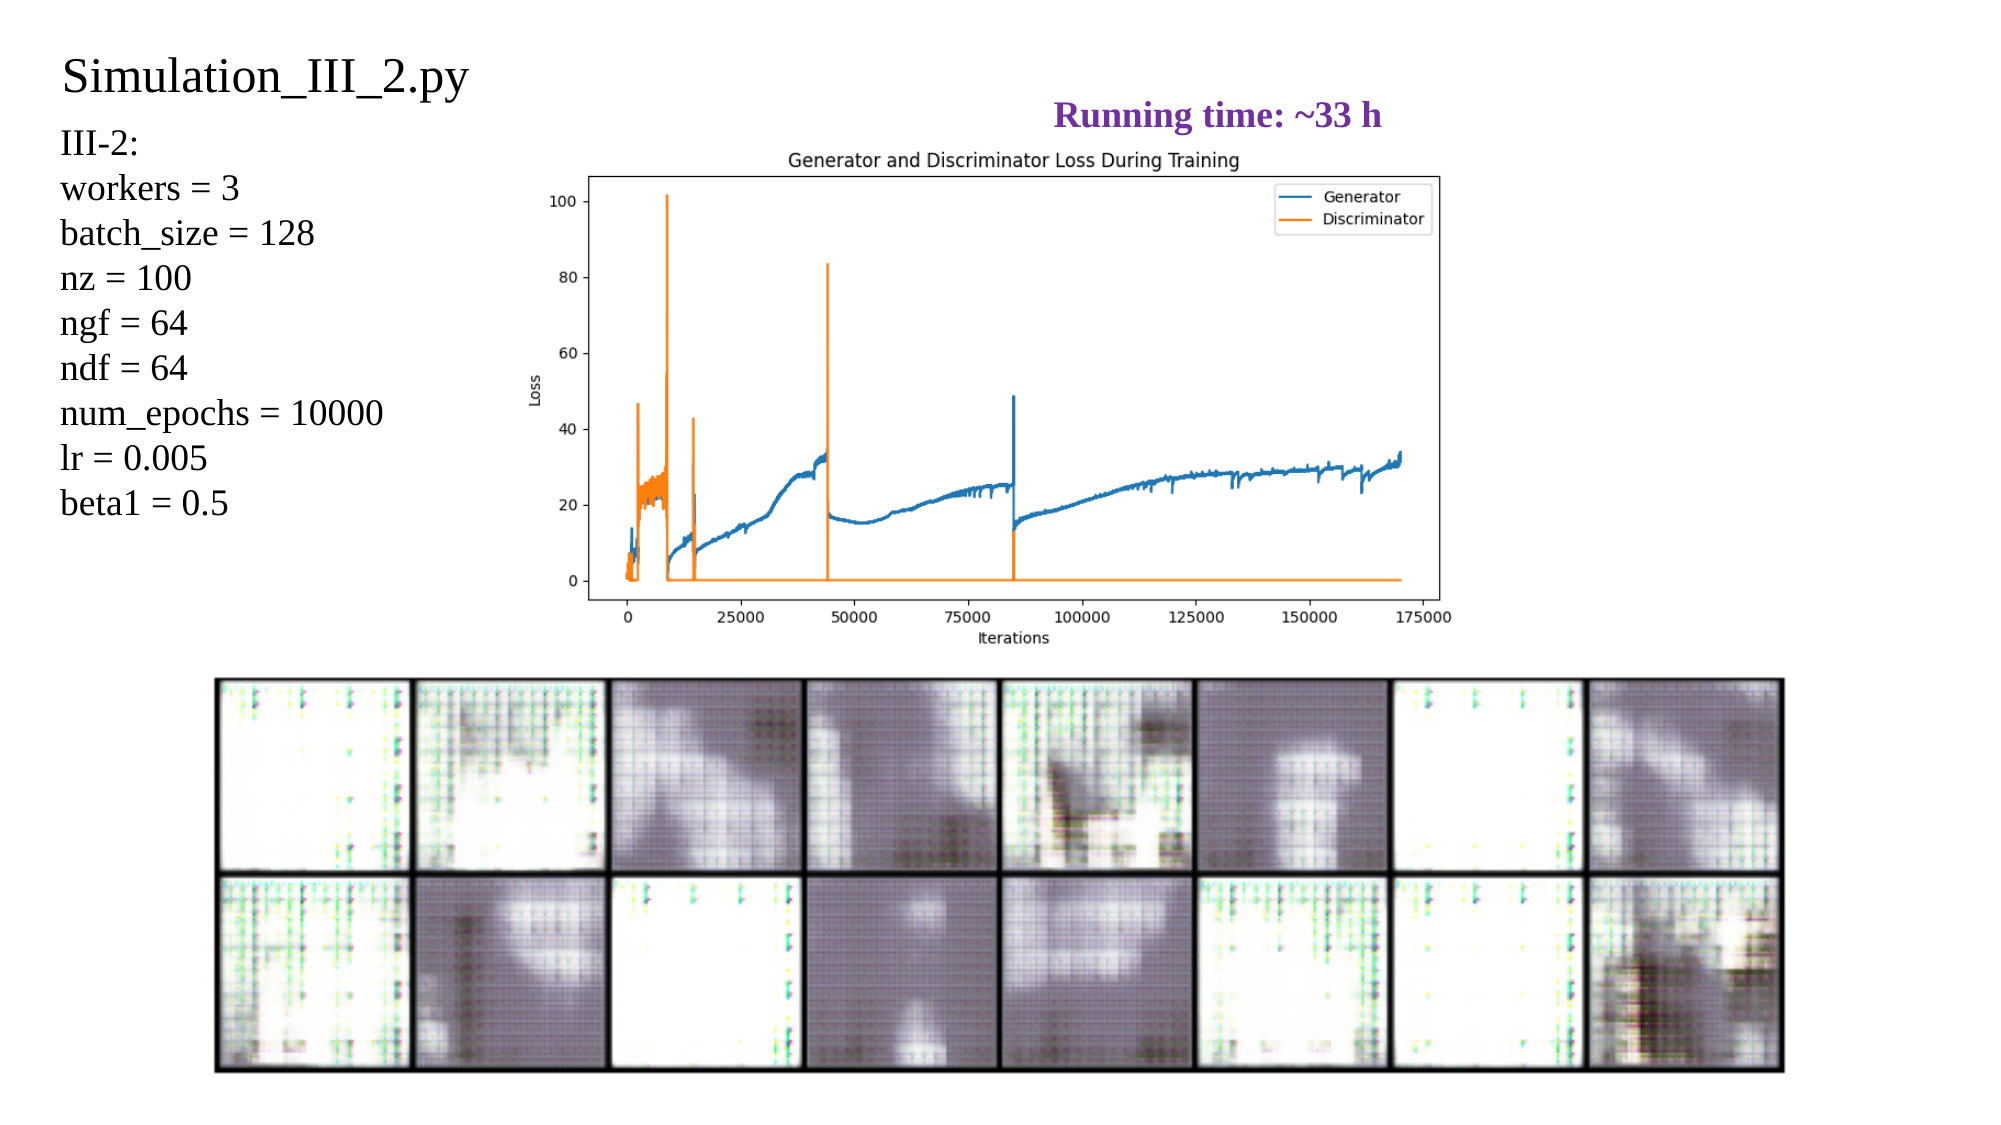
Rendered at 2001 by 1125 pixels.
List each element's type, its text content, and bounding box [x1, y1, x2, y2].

text_box Running time: ~33 h [1038, 82, 1398, 110]
text_box Simulation_III_2.py [47, 35, 485, 110]
picture [192, 110, 1808, 1090]
text_box III-2: workers = 3 batch_size = 128 nz = 100 ngf = 64 ndf = 64 num_epochs = 10000 lr = 0.005 beta1 = 0.5 [45, 110, 436, 531]
